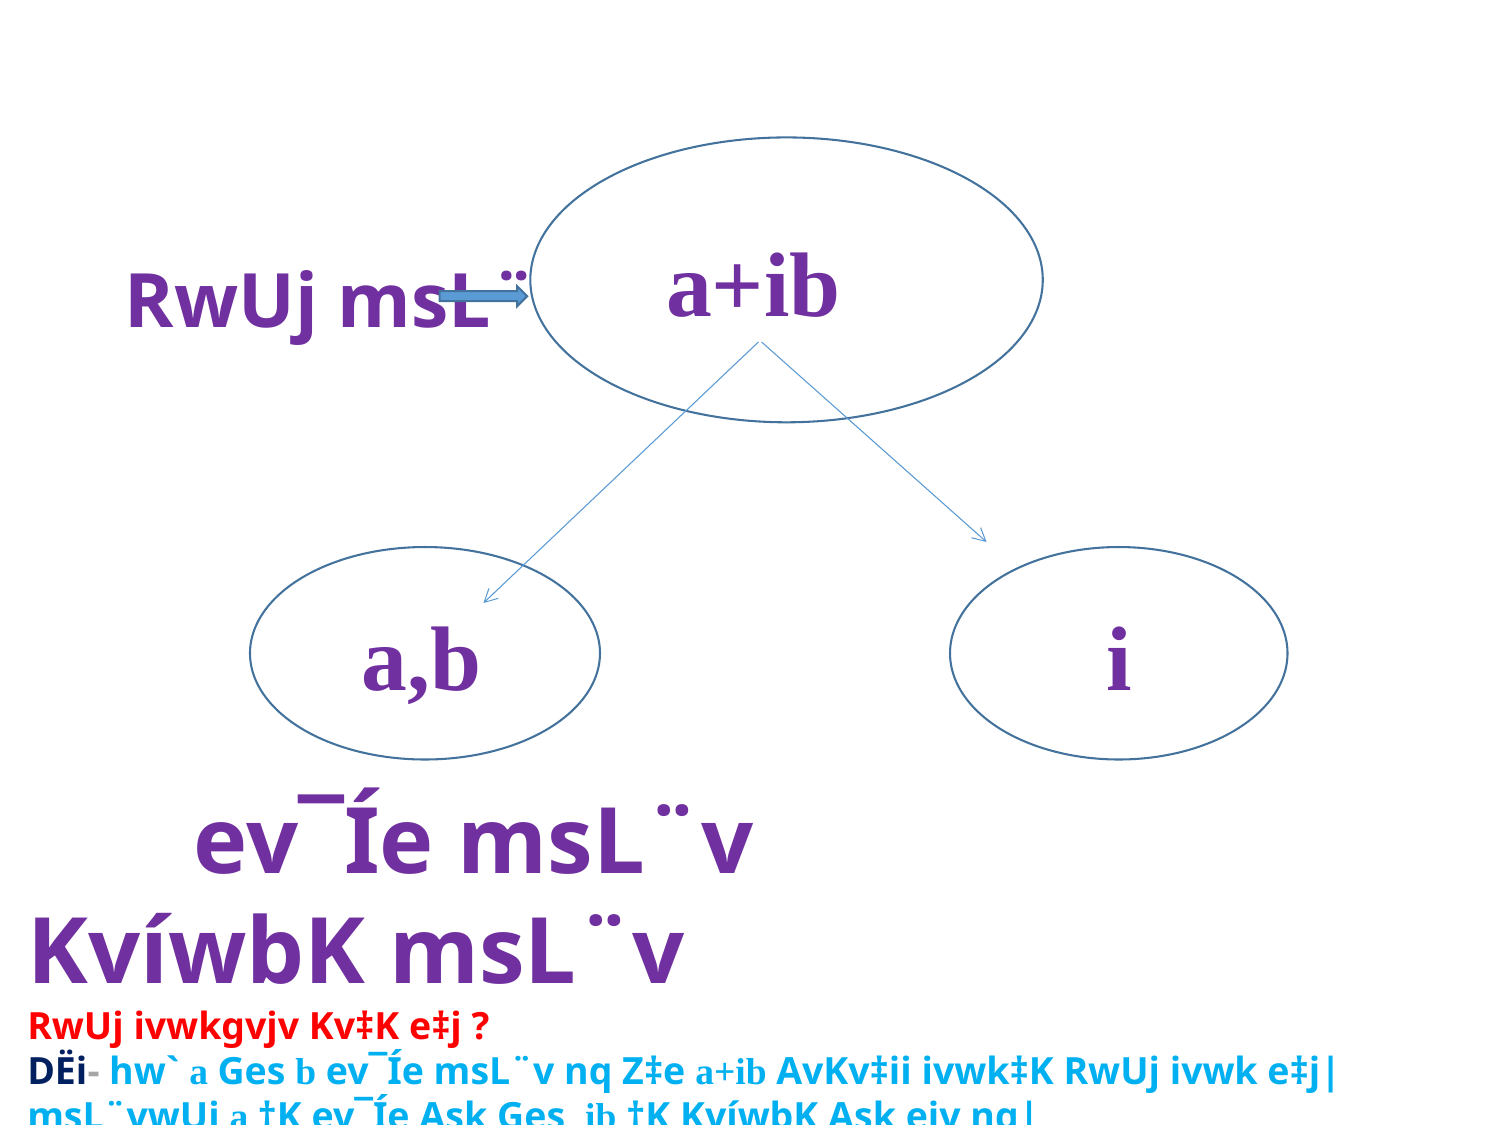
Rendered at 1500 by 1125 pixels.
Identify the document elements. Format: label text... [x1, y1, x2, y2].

text_box a+ib [529, 136, 1044, 423]
text_box [438, 283, 529, 309]
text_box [483, 341, 759, 603]
text_box i [948, 545, 1289, 761]
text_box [761, 341, 987, 542]
text_box a,b [248, 545, 602, 761]
text_box RwUj msL¨v ev¯Íe msL¨v KvíwbK msL¨v RwUj ivwkgvjv Kv‡K e‡j ? DËi- hw` a Ges b ev¯Íe msL¨v nq Z‡e a+ib AvKv‡ii ivwk‡K RwUj ivwk e‡j| msL¨vwUi a †K ev¯Íe Ask Ges ib †K KvíwbK Ask ejv nq| [12, 24, 1413, 1125]
